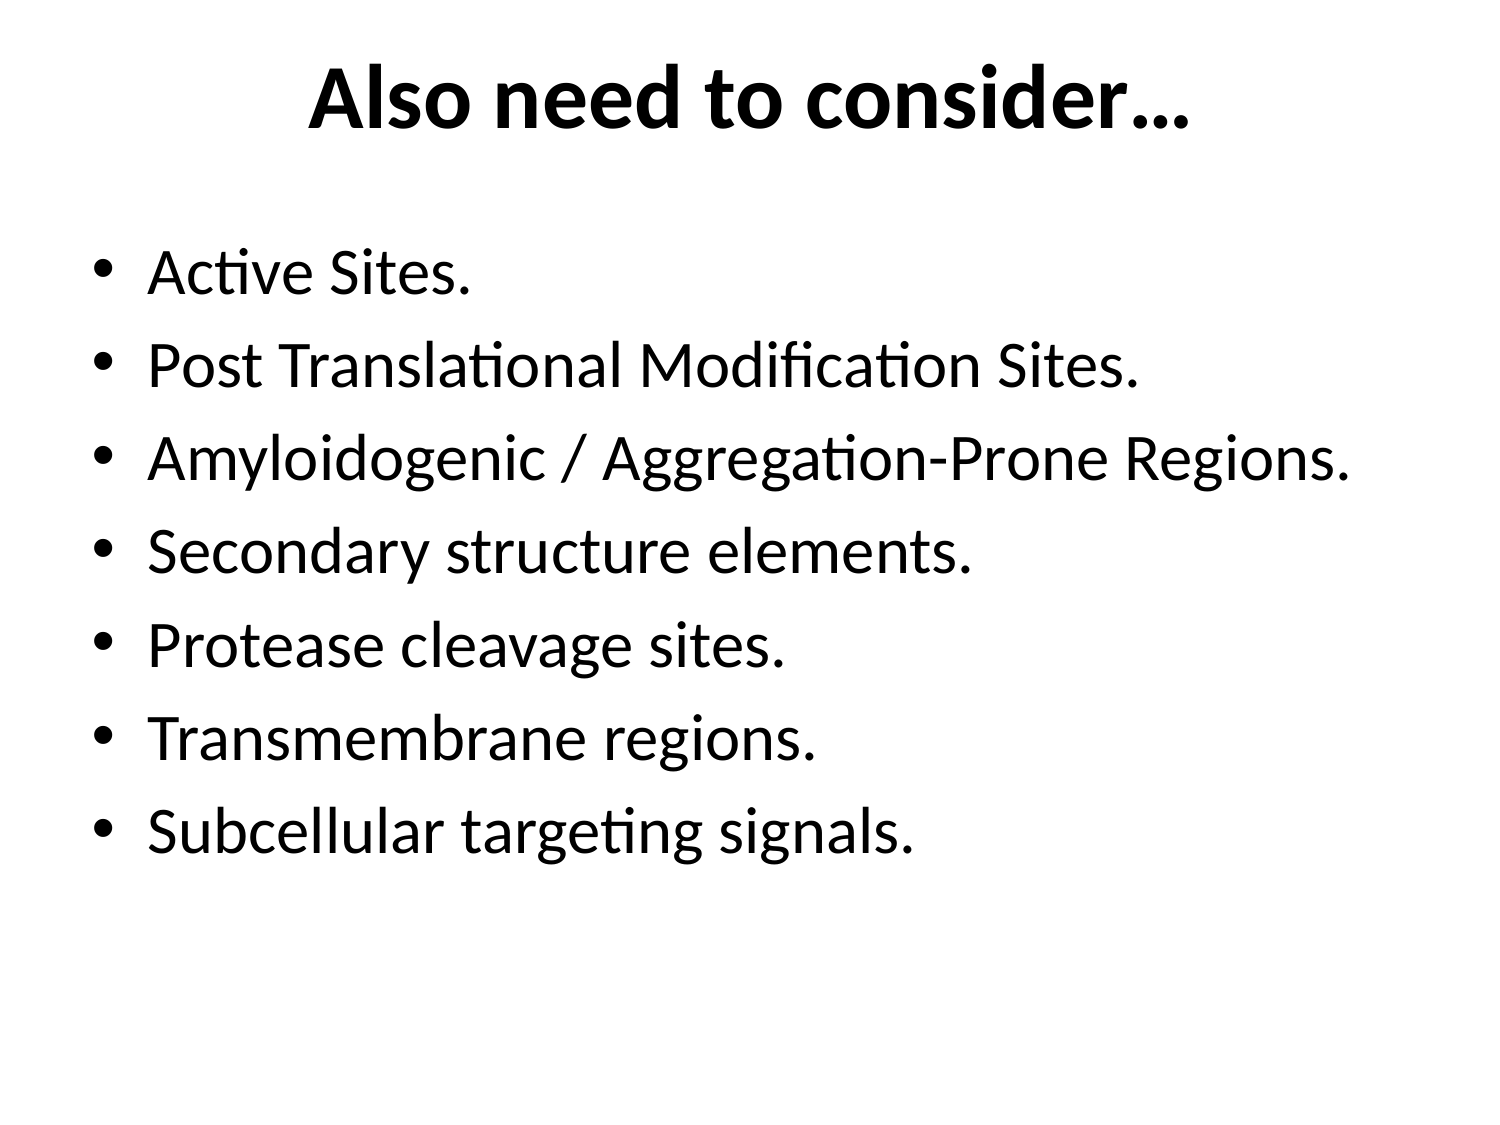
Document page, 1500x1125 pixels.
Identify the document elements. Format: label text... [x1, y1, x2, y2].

list Active Sites. Post Translational Modification Sites. Amyloidogenic / Aggregation-Prone Regions. Secondary structure elements. Protease cleavage sites. Transmembrane regions. Subcellular targeting signals. [76, 219, 1427, 963]
title Also need to consider… [76, 0, 1427, 186]
